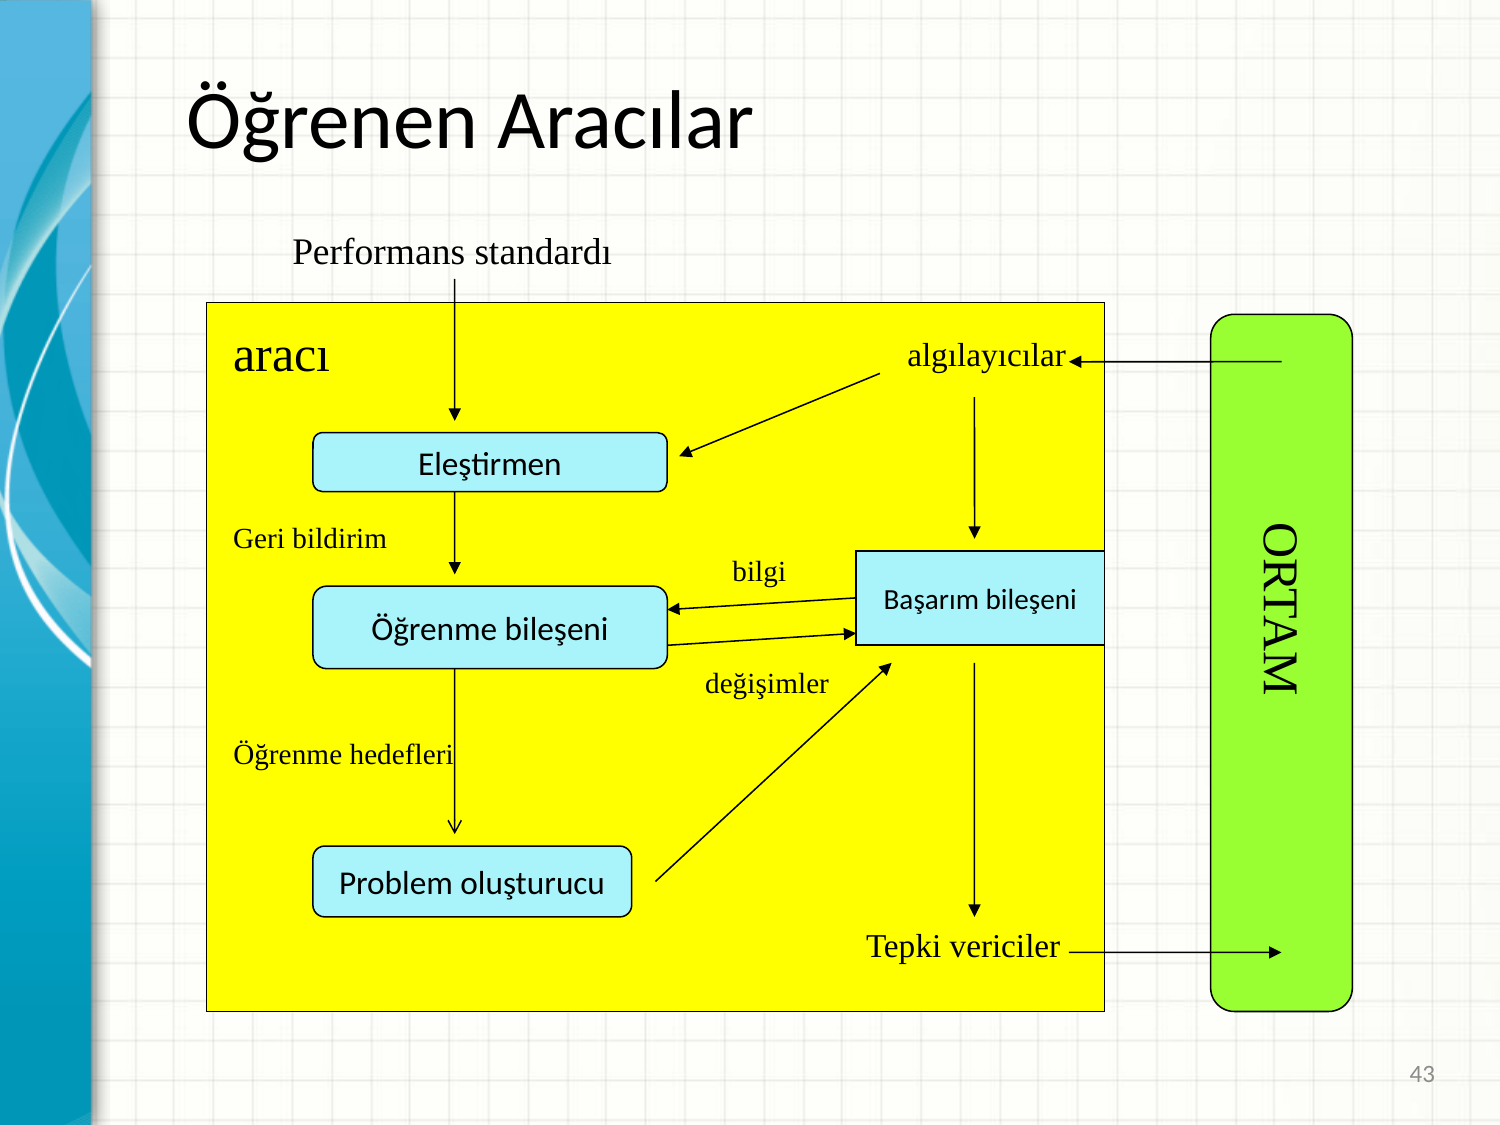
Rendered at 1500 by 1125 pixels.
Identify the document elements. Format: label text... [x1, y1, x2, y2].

text_box [968, 397, 981, 539]
text_box Öğrenme bileşeni [312, 586, 668, 669]
text_box Geri bildirim [218, 511, 455, 562]
picture [0, 0, 1500, 1125]
text_box Performans standardı [277, 219, 658, 280]
text_box Öğrenme hedefleri [218, 727, 491, 778]
text_box Tepki vericiler [851, 916, 1100, 972]
text_box bilgi [717, 544, 842, 595]
text_box Başarım bileşeni [856, 550, 1105, 645]
text_box [1210, 314, 1353, 1012]
text_box ORTAM [1246, 507, 1322, 711]
text_box [852, 662, 892, 700]
text_box algılayıcılar [892, 326, 1082, 381]
title Öğrenen Aracılar [171, 42, 1447, 188]
slide_number 43 [1100, 1042, 1450, 1103]
text_box [667, 597, 857, 616]
text_box Eleştirmen [312, 432, 668, 492]
text_box Problem oluşturucu [312, 846, 632, 917]
text_box [448, 562, 461, 575]
text_box [1068, 355, 1282, 368]
text_box [968, 662, 981, 917]
text_box [1068, 946, 1282, 959]
text_box [667, 627, 856, 646]
text_box değişimler [690, 656, 852, 707]
text_box [206, 302, 1105, 1012]
text_box aracı [218, 314, 356, 389]
text_box [448, 280, 461, 421]
text_box [679, 373, 880, 458]
